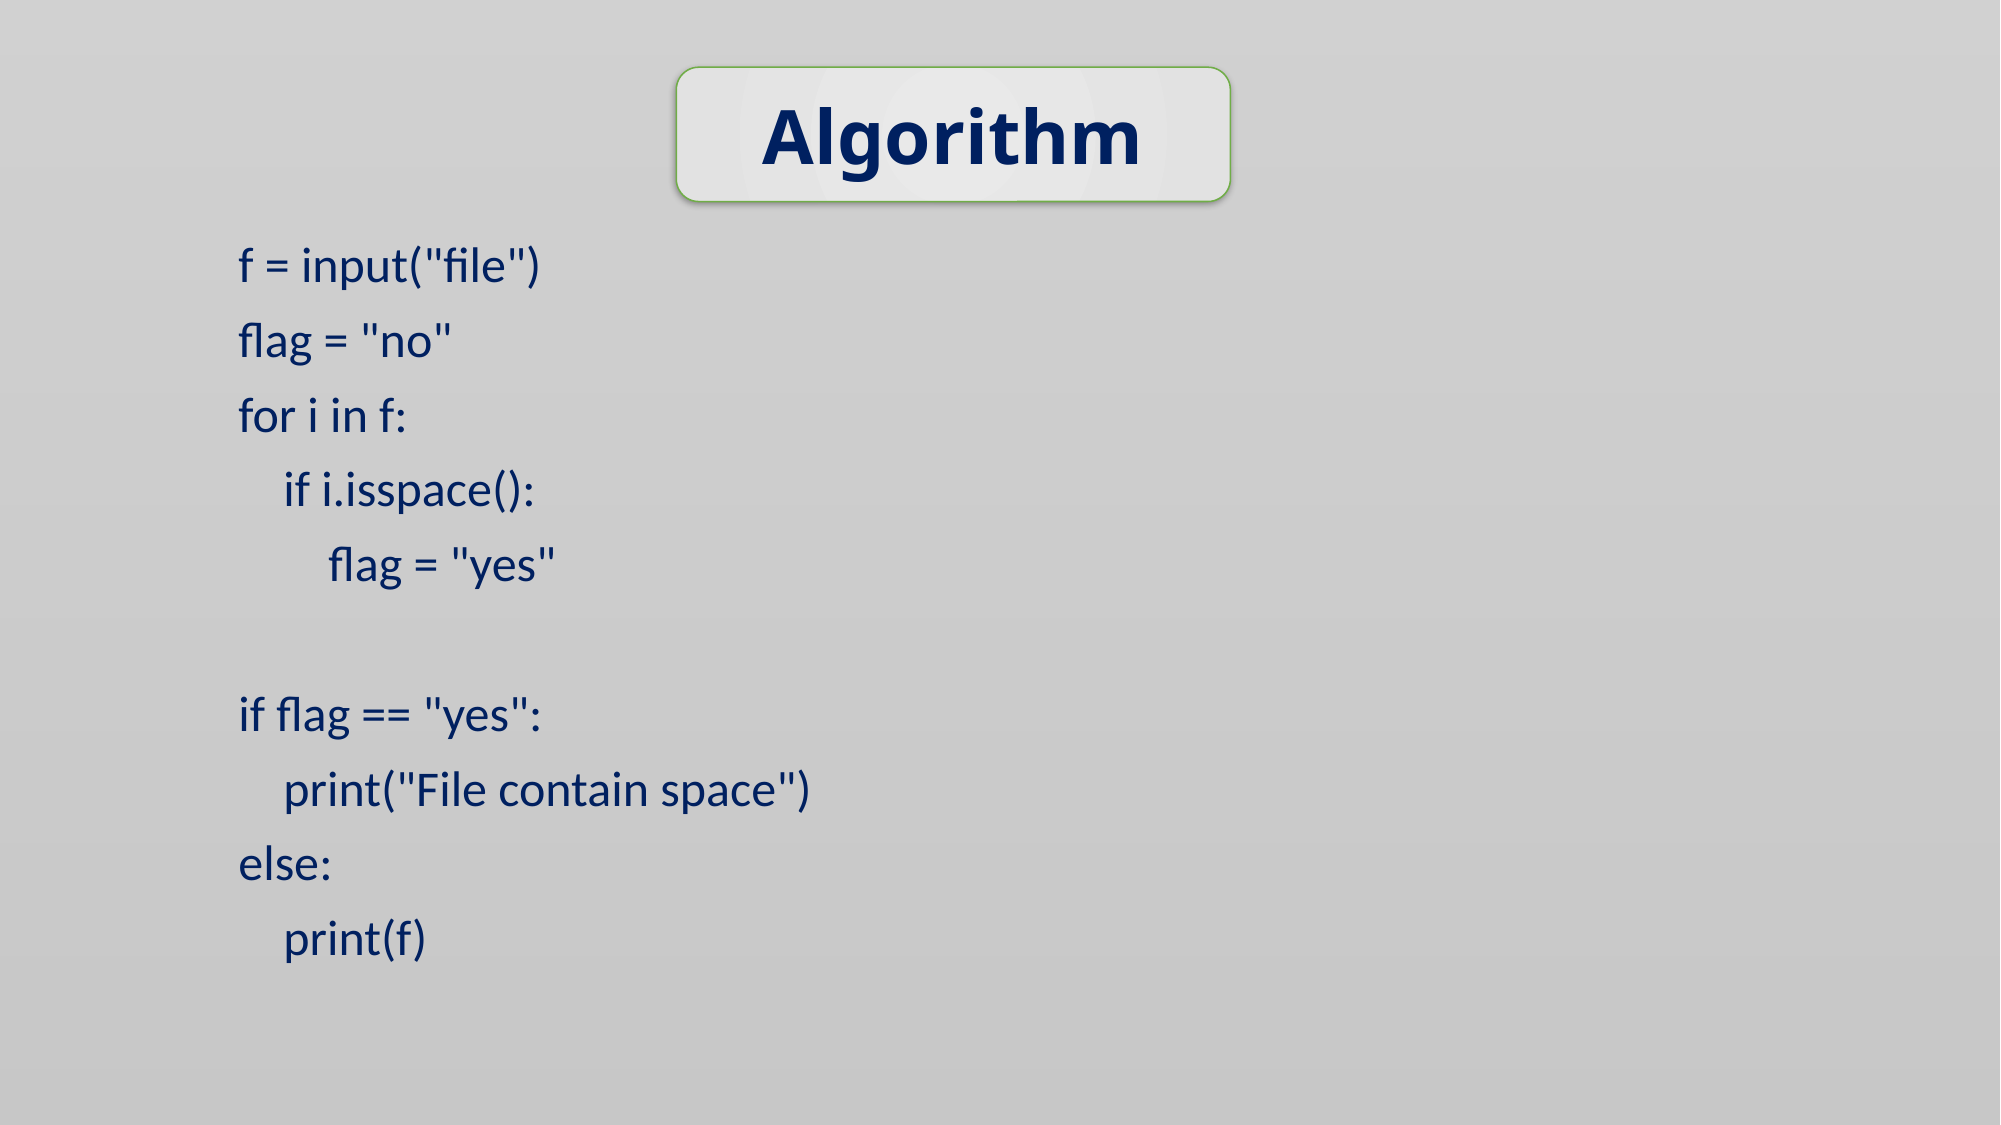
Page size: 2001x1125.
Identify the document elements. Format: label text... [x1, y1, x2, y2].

subtitle f = input("file") flag = "no" for i in f: if i.isspace(): flag = "yes" if flag == "yes": print("File contain space") else: print(f) [238, 239, 1739, 1026]
text_box Algorithm [675, 66, 1232, 203]
